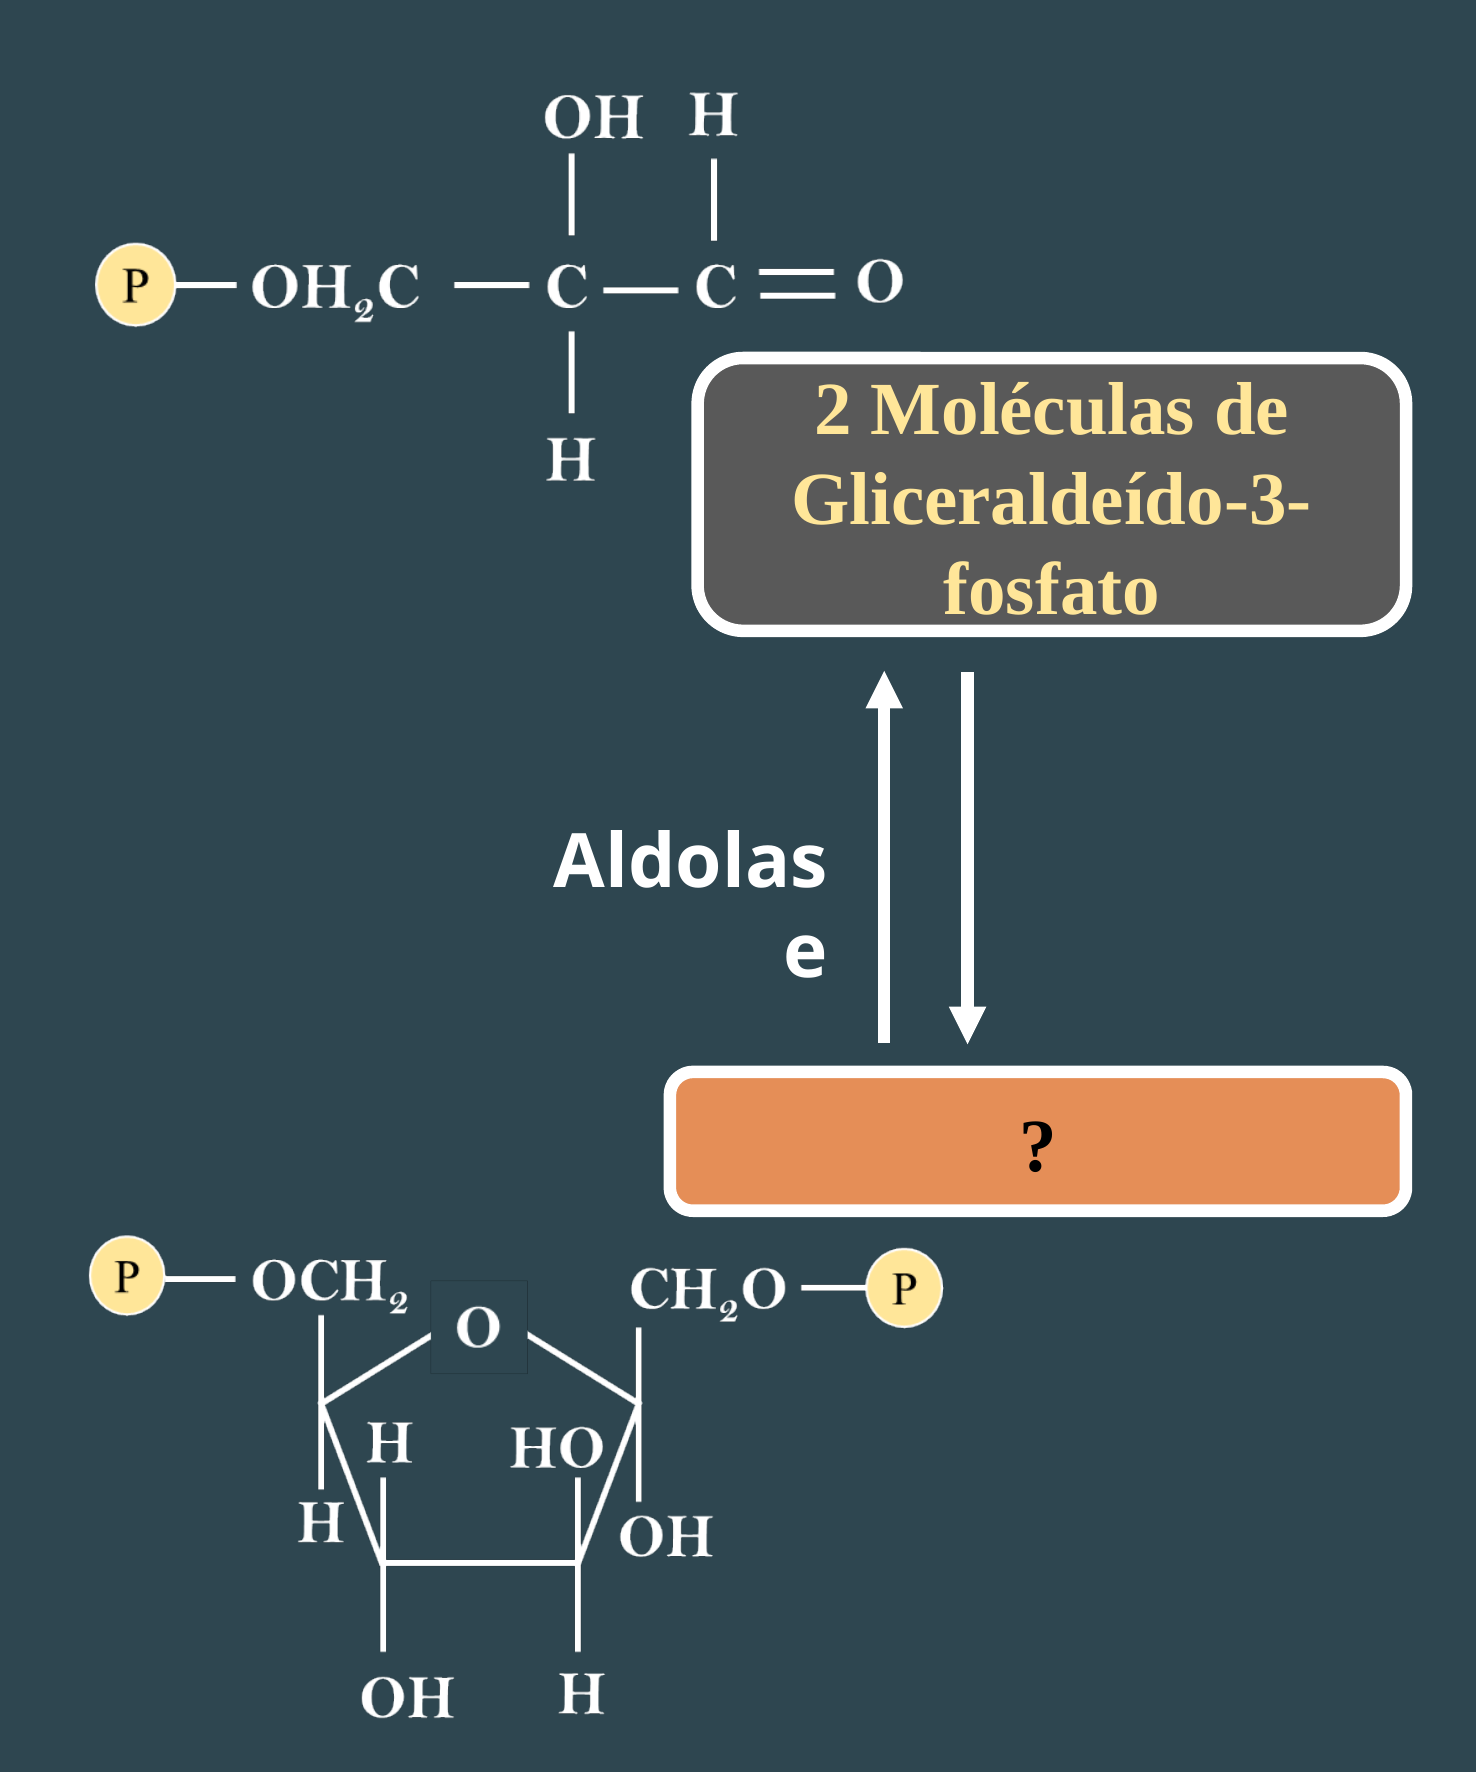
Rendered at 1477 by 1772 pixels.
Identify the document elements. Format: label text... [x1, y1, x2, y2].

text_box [884, 670, 968, 1045]
text_box 2 Moléculas de Gliceraldeído-3-fosfato [696, 356, 1408, 632]
picture [85, 1224, 947, 1772]
picture [91, 54, 947, 539]
text_box Aldolase [527, 805, 843, 1001]
text_box ? [668, 1070, 1408, 1212]
